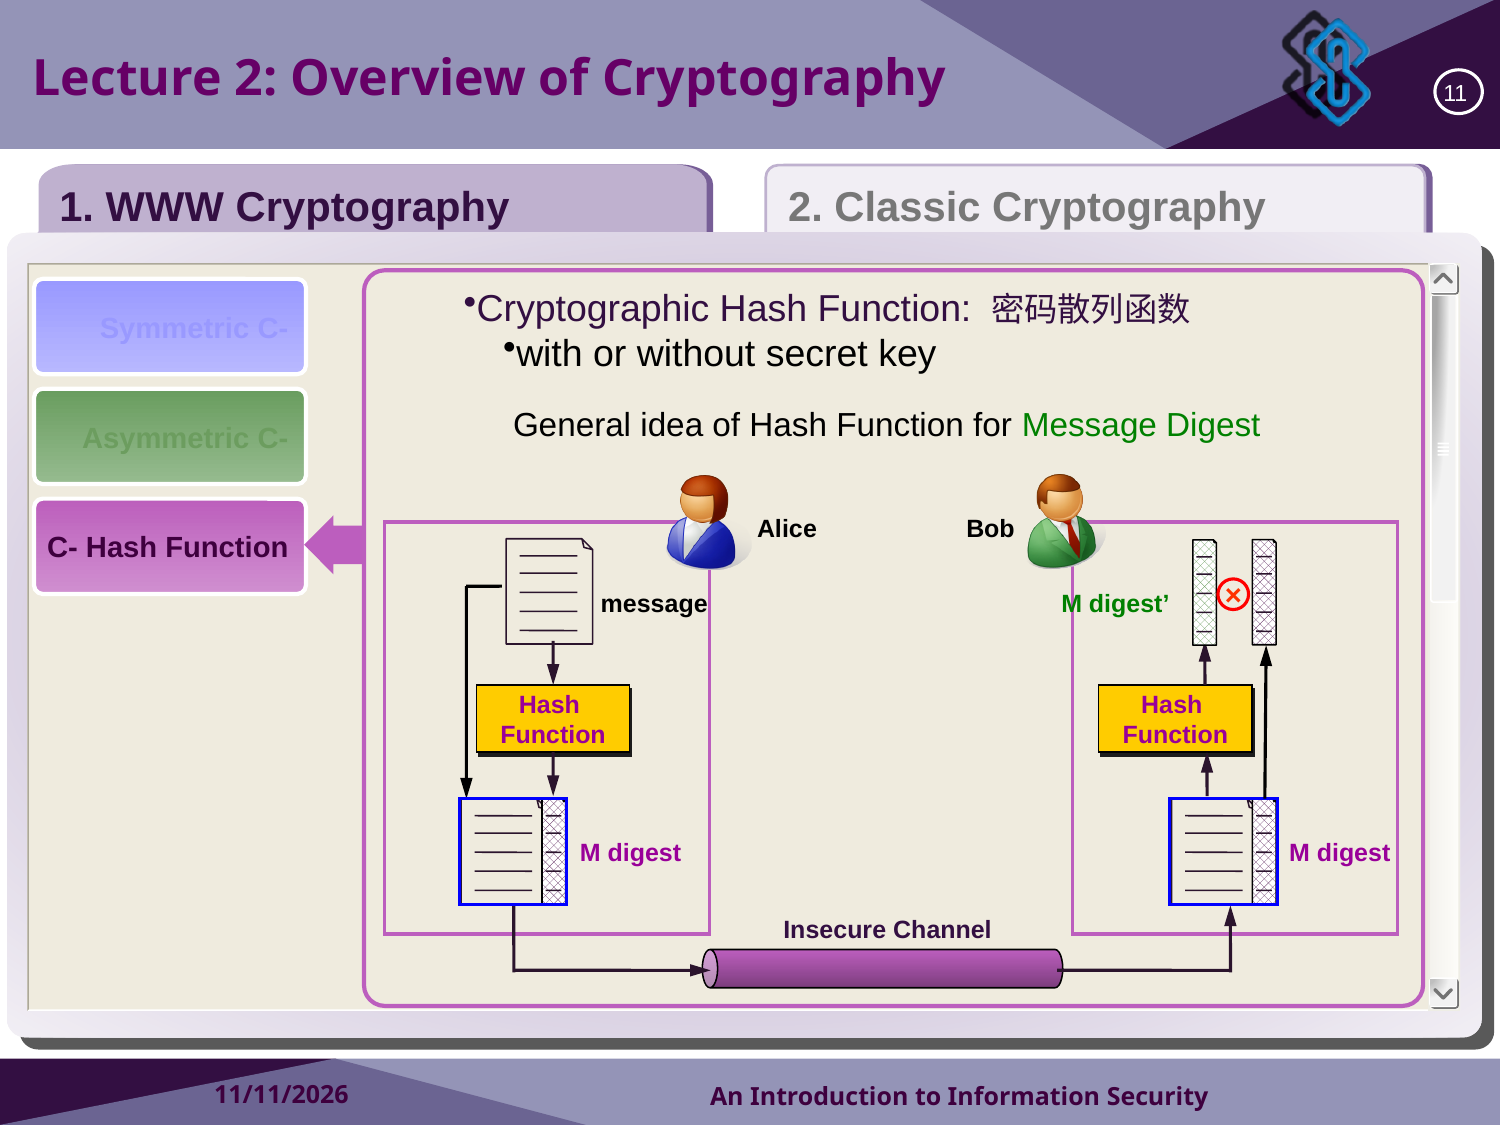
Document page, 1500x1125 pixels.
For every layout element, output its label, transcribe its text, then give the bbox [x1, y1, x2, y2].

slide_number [199, 1073, 550, 1118]
slide_number 11 [1433, 68, 1484, 116]
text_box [541, 798, 566, 905]
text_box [1252, 798, 1277, 905]
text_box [1098, 684, 1255, 757]
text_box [505, 538, 593, 645]
picture [1014, 473, 1111, 570]
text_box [1192, 539, 1217, 646]
footer An Introduction to Information Security [695, 1073, 1412, 1118]
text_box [460, 798, 540, 905]
picture [660, 473, 757, 571]
title Lecture 2: Overview of Cryptography [17, 31, 1058, 121]
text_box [1252, 539, 1277, 645]
picture [1268, 10, 1387, 129]
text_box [0, 159, 1500, 1059]
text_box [22, 258, 1465, 1016]
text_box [476, 684, 632, 757]
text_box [1171, 798, 1251, 905]
